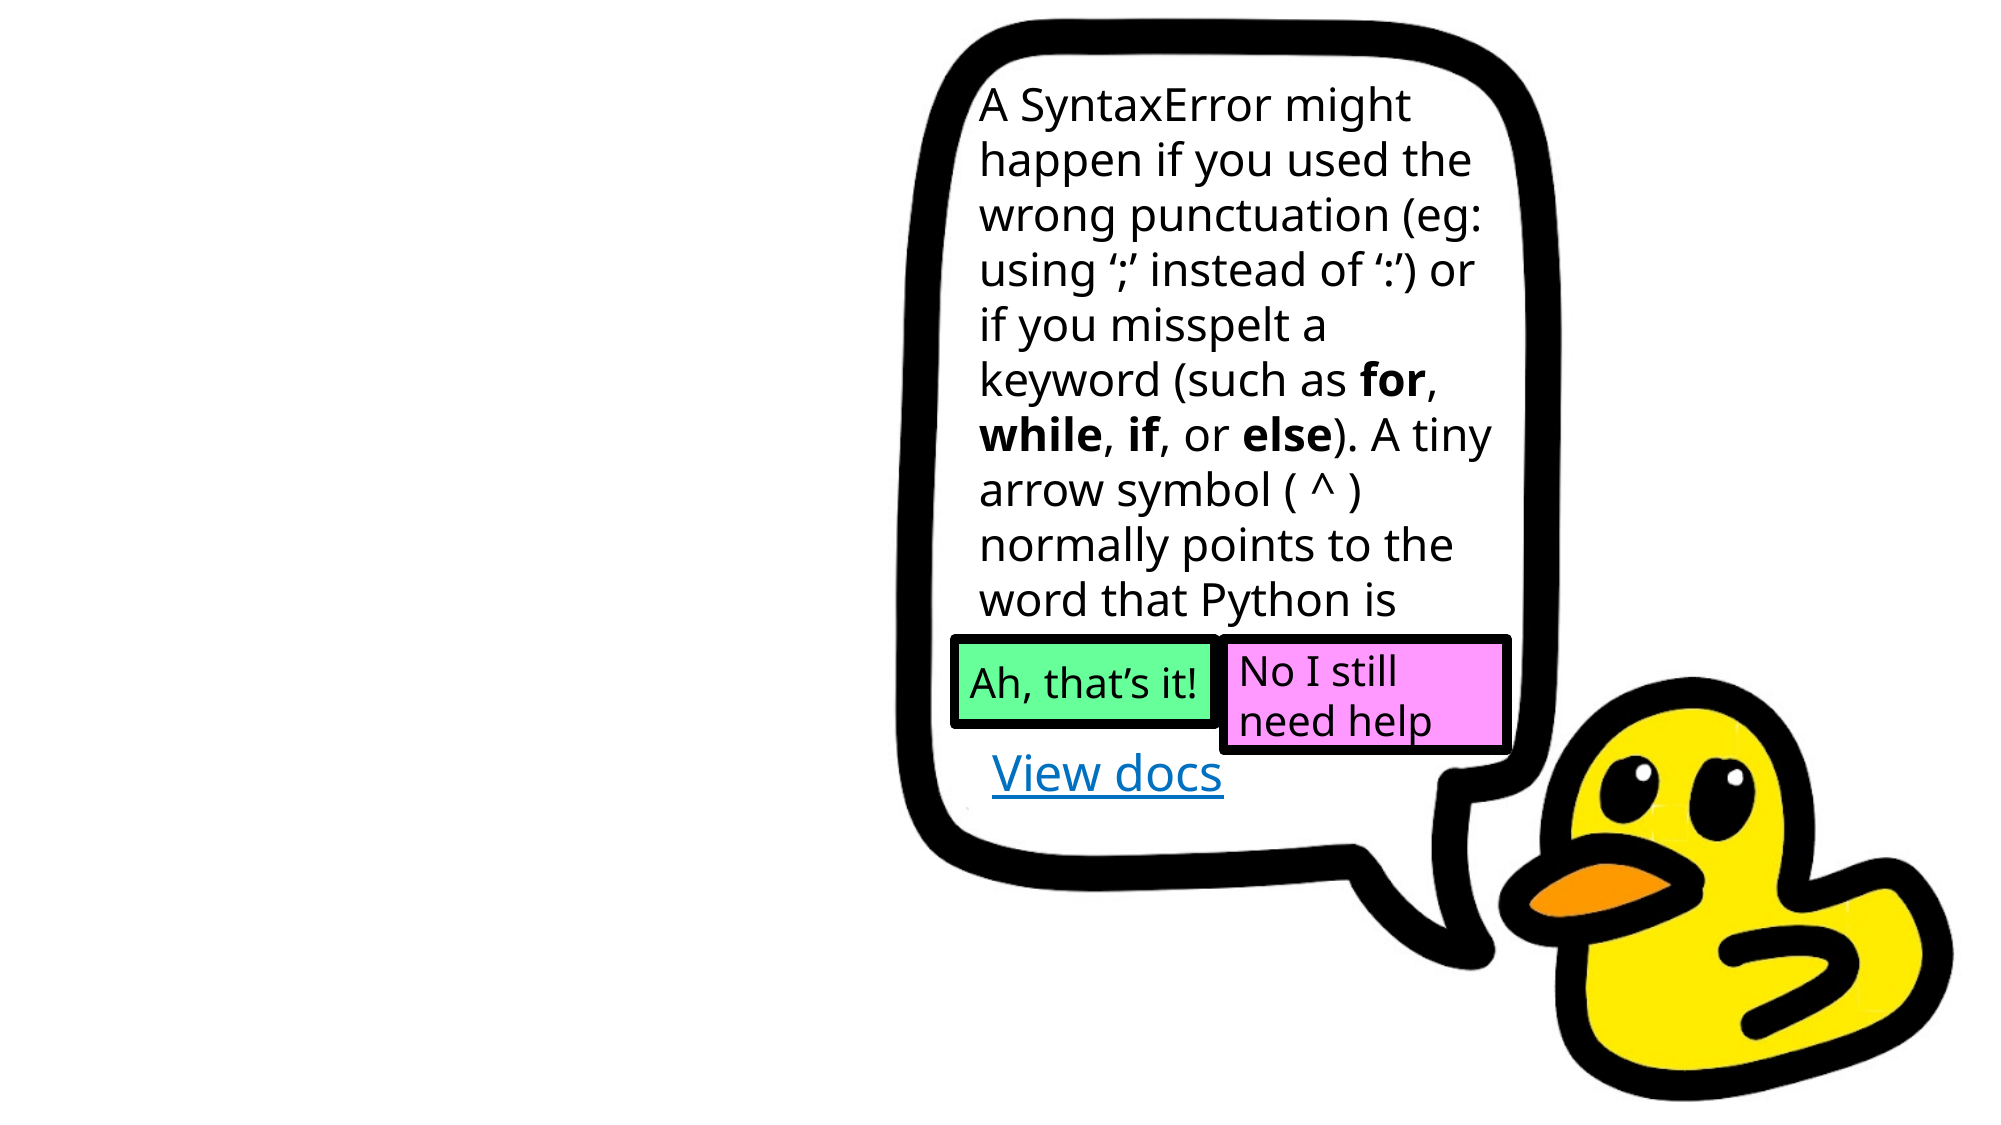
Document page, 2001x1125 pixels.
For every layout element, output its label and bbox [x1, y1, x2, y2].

picture [836, 0, 1962, 1123]
